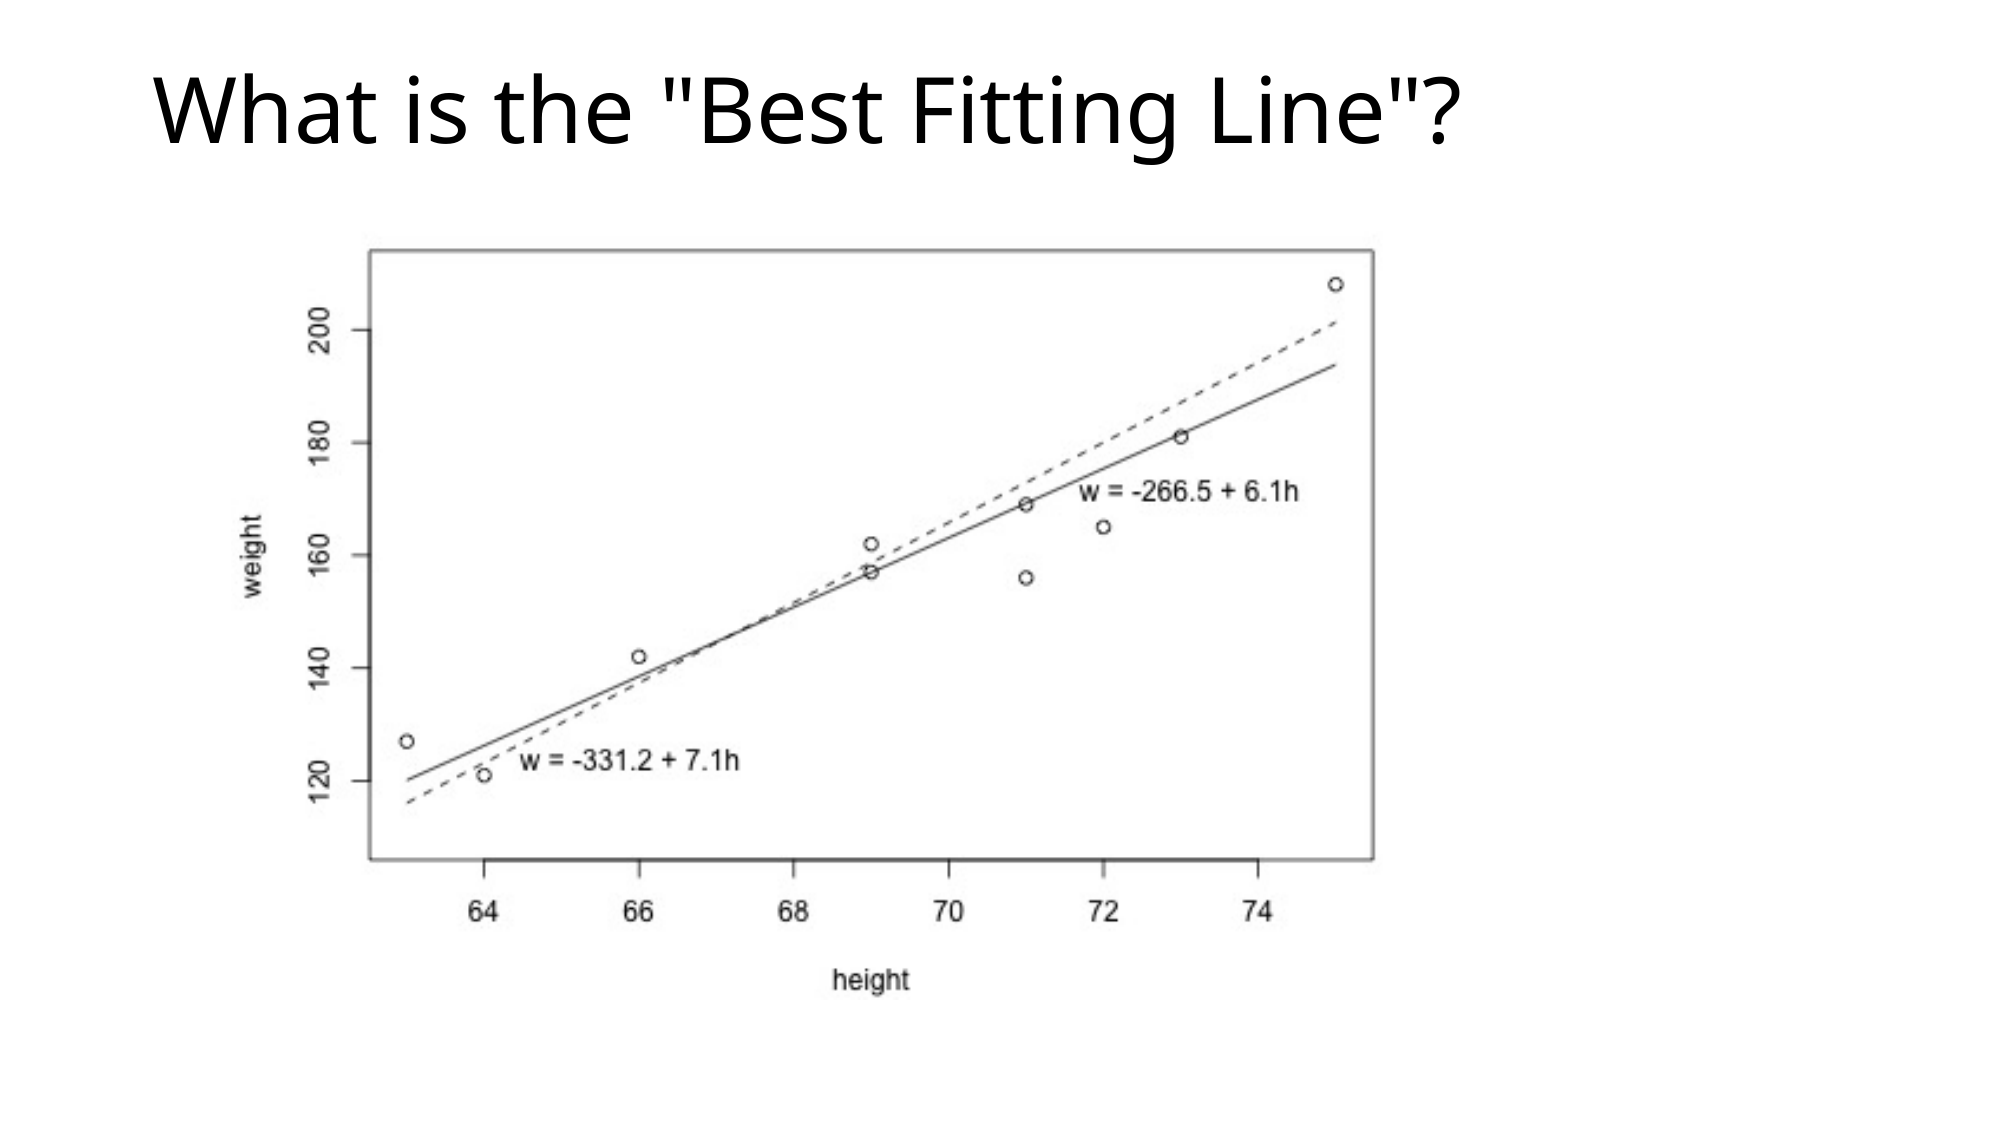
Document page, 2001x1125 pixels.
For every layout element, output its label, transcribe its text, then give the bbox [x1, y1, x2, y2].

title What is the "Best Fitting Line"? [137, 59, 1863, 278]
picture [231, 214, 1411, 1000]
